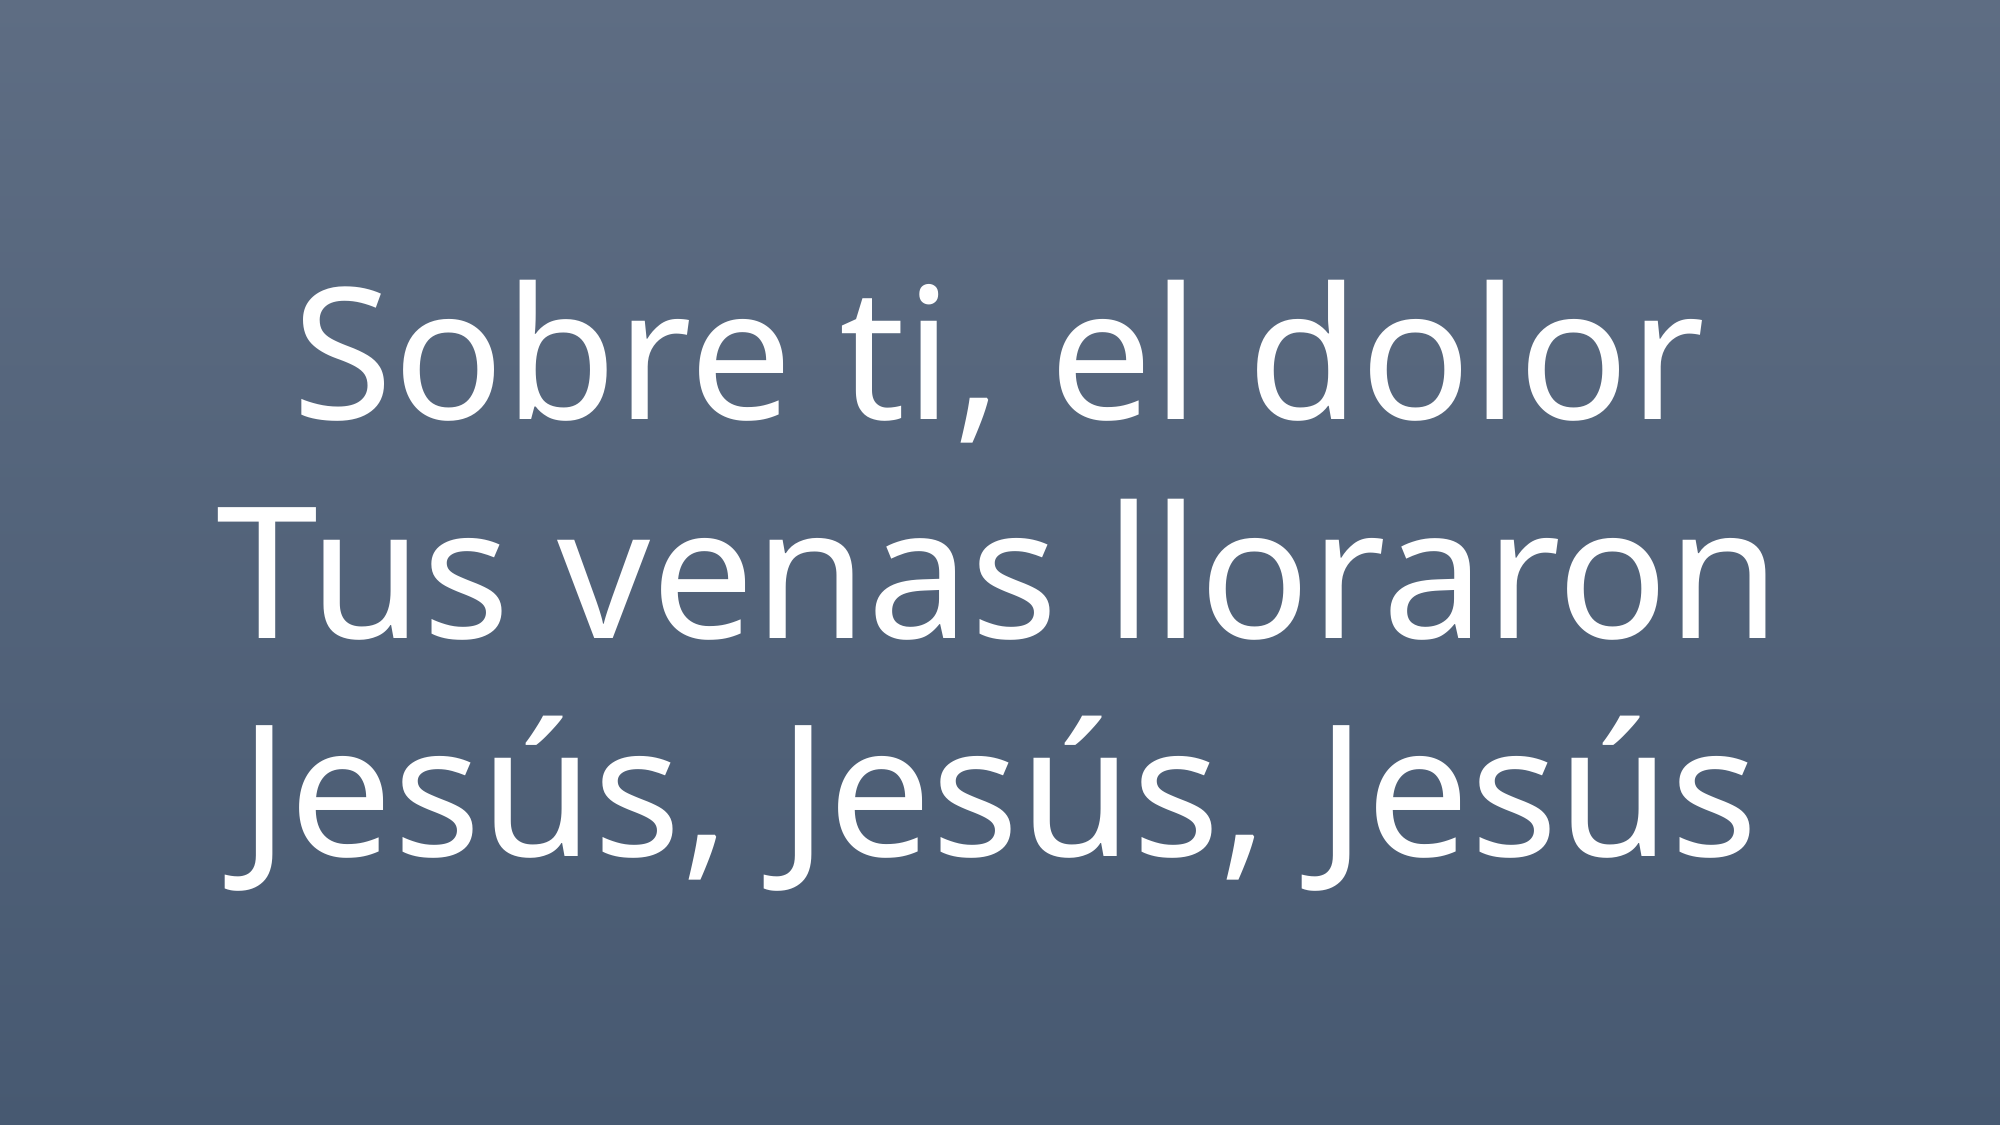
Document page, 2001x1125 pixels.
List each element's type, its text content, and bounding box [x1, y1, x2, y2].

list Sobre ti, el dolor Tus venas lloraron Jesús, Jesús, Jesús [46, 87, 1952, 1070]
